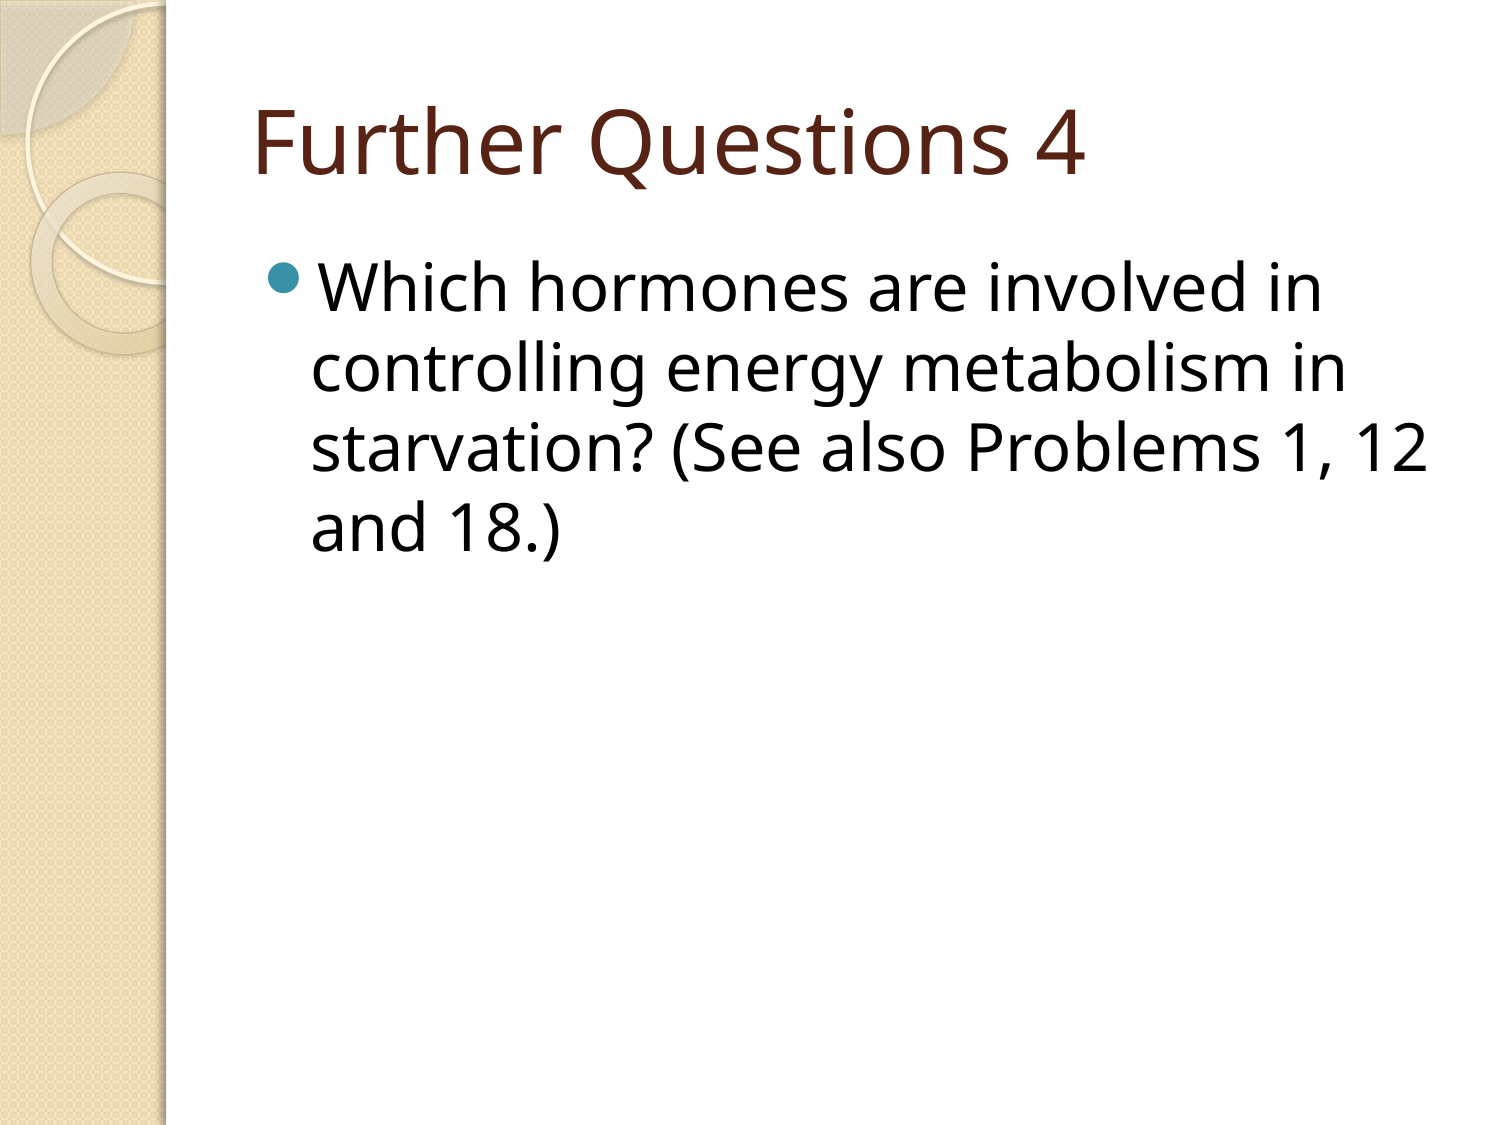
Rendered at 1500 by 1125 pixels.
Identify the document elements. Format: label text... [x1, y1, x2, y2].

title Further Questions 4 [235, 45, 1466, 233]
list Which hormones are involved in controlling energy metabolism in starvation? (See also Problems 1, 12 and 18.) [235, 237, 1466, 1025]
